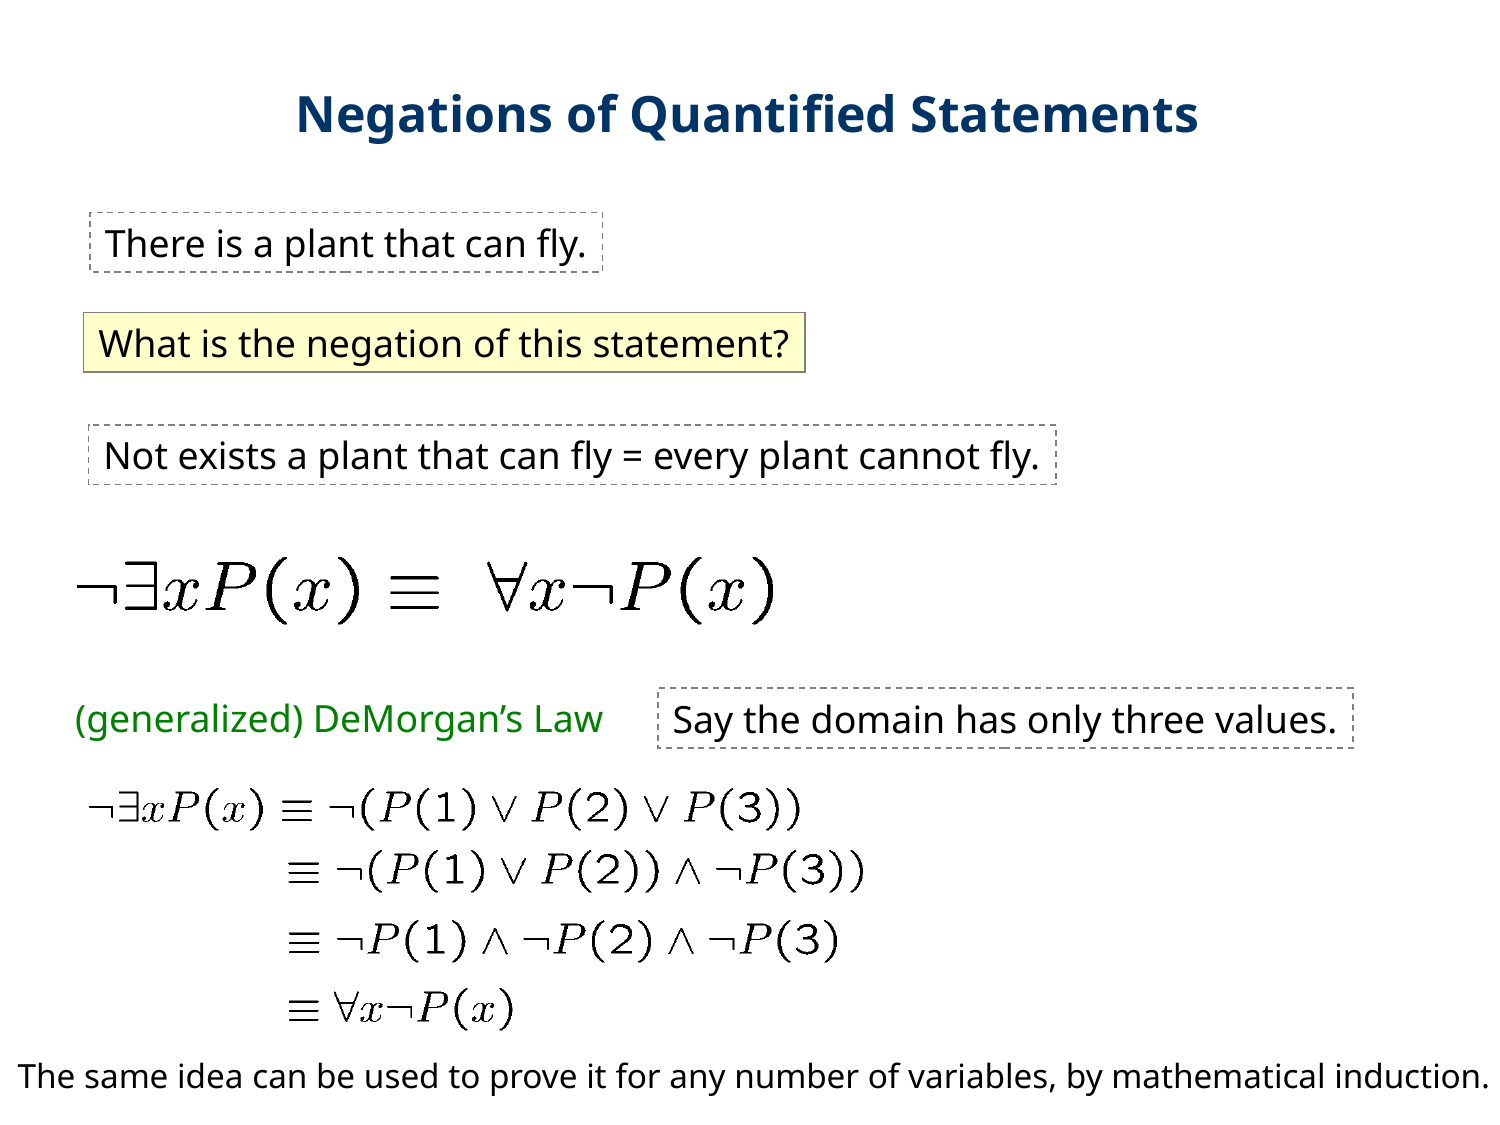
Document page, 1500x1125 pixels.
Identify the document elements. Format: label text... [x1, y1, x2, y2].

text_box What is the negation of this statement? [83, 312, 805, 373]
picture [87, 787, 801, 831]
text_box Not exists a plant that can fly = every plant cannot fly. [88, 424, 1056, 485]
text_box (generalized) DeMorgan’s Law [60, 687, 619, 748]
picture [287, 918, 838, 963]
picture [287, 987, 513, 1031]
text_box The same idea can be used to prove it for any number of variables, by mathematical induction. [2, 1048, 1500, 1103]
text_box Negations of Quantified Statements [280, 74, 1215, 150]
picture [74, 555, 776, 626]
picture [287, 849, 863, 893]
text_box Say the domain has only three values. [657, 688, 1353, 748]
text_box There is a plant that can fly. [90, 212, 603, 273]
